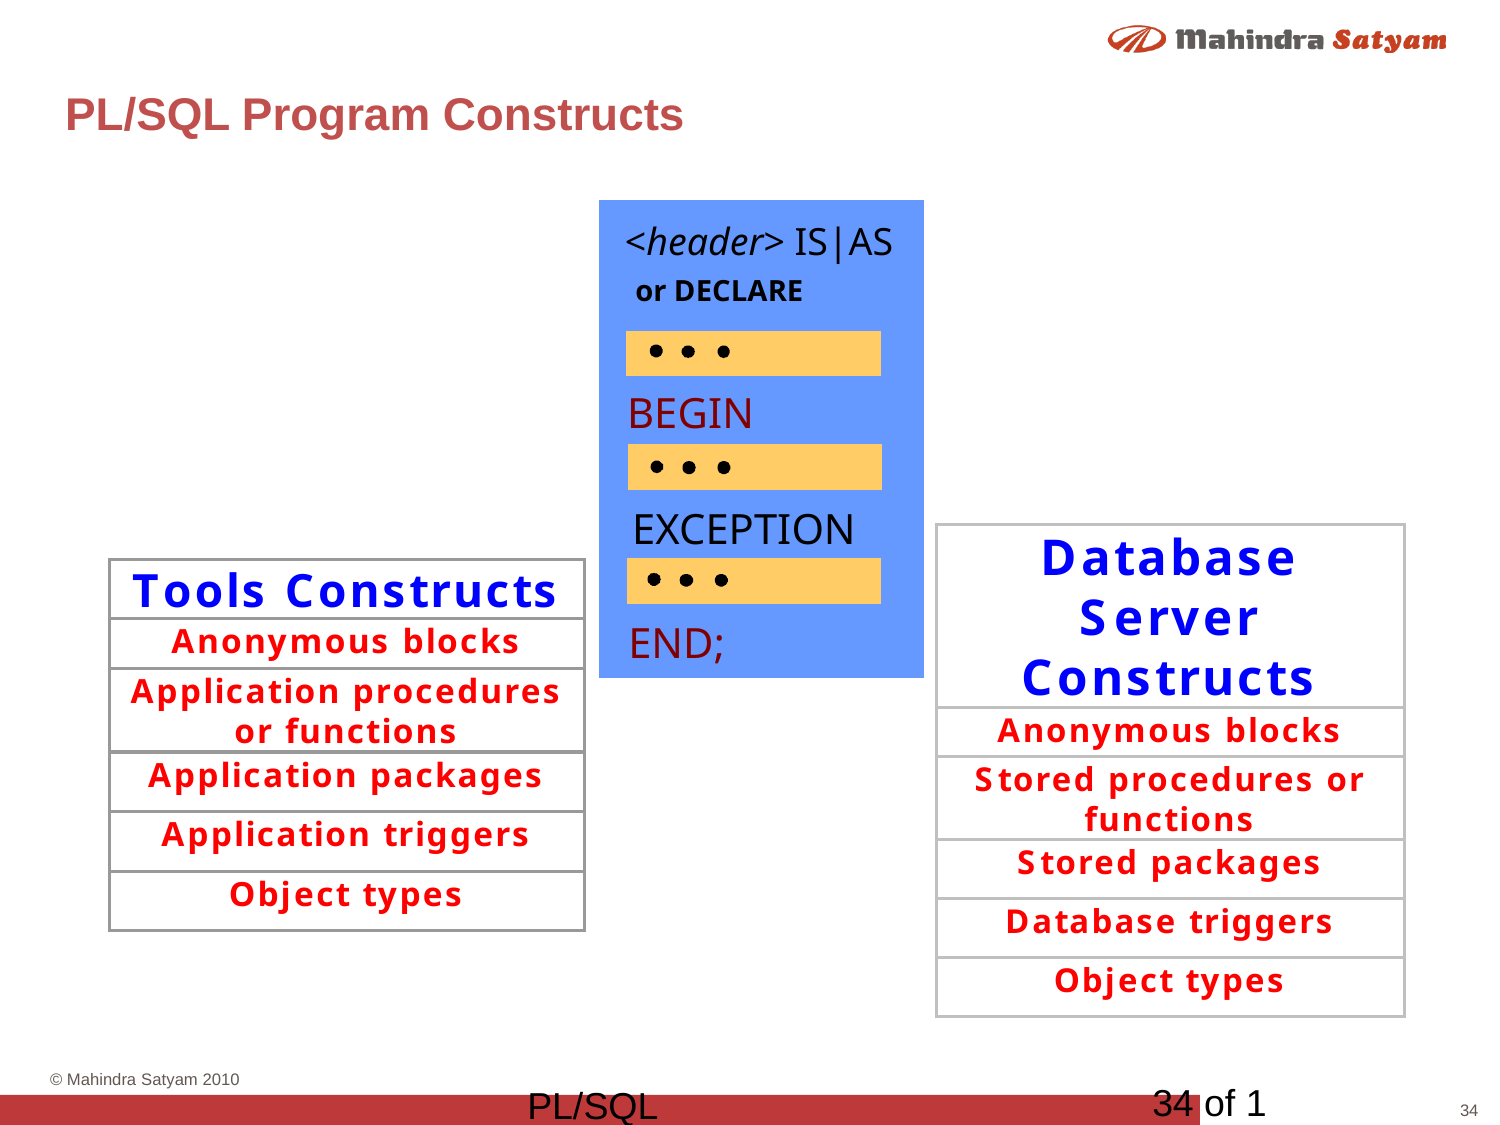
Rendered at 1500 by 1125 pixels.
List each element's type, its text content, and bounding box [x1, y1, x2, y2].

slide_number 34 of 1 [1137, 1077, 1488, 1125]
picture [1107, 25, 1446, 53]
title PL/SQL Program Constructs [49, 76, 1452, 133]
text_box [92, 557, 678, 1015]
footer PL/SQL [512, 1074, 988, 1116]
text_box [589, 199, 929, 679]
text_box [919, 522, 1499, 1070]
